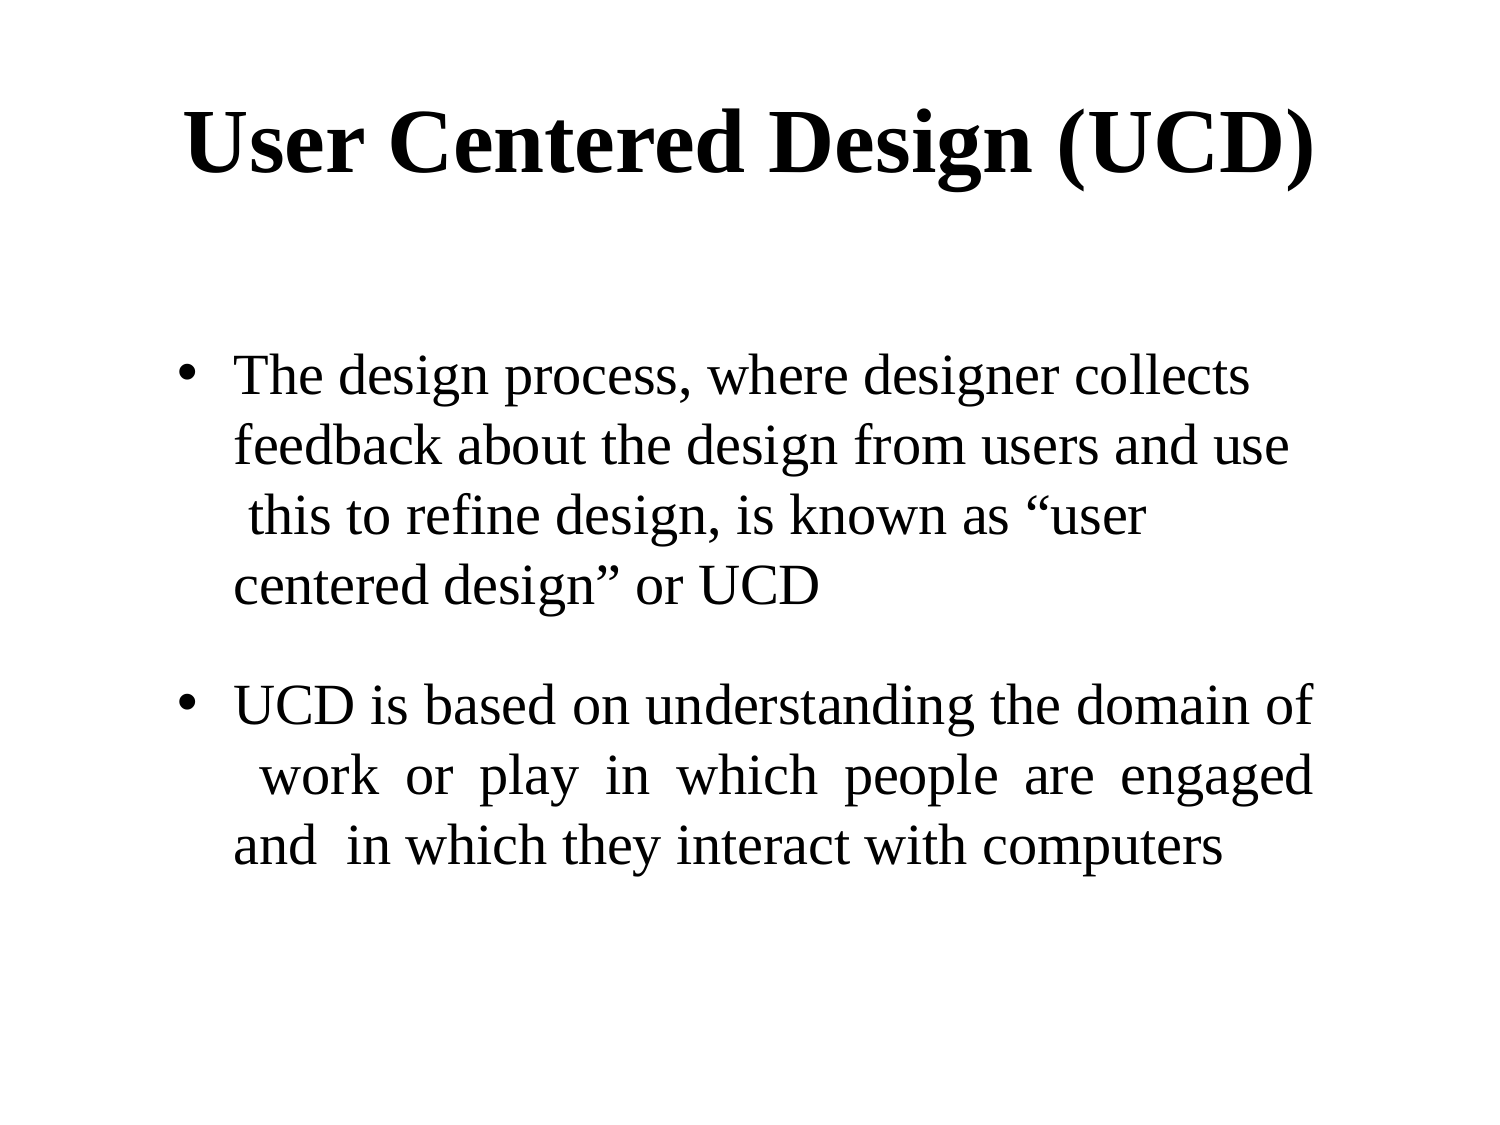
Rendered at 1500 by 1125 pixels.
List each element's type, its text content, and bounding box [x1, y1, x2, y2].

title User Centered Design (UCD) [180, 78, 1319, 269]
text_box The design process, where designer collects feedback about the design from users and use this to refine design, is known as “user centered design” or UCD UCD is based on understanding the domain of work or play in which people are engaged and in which they interact with computers [175, 334, 1316, 877]
